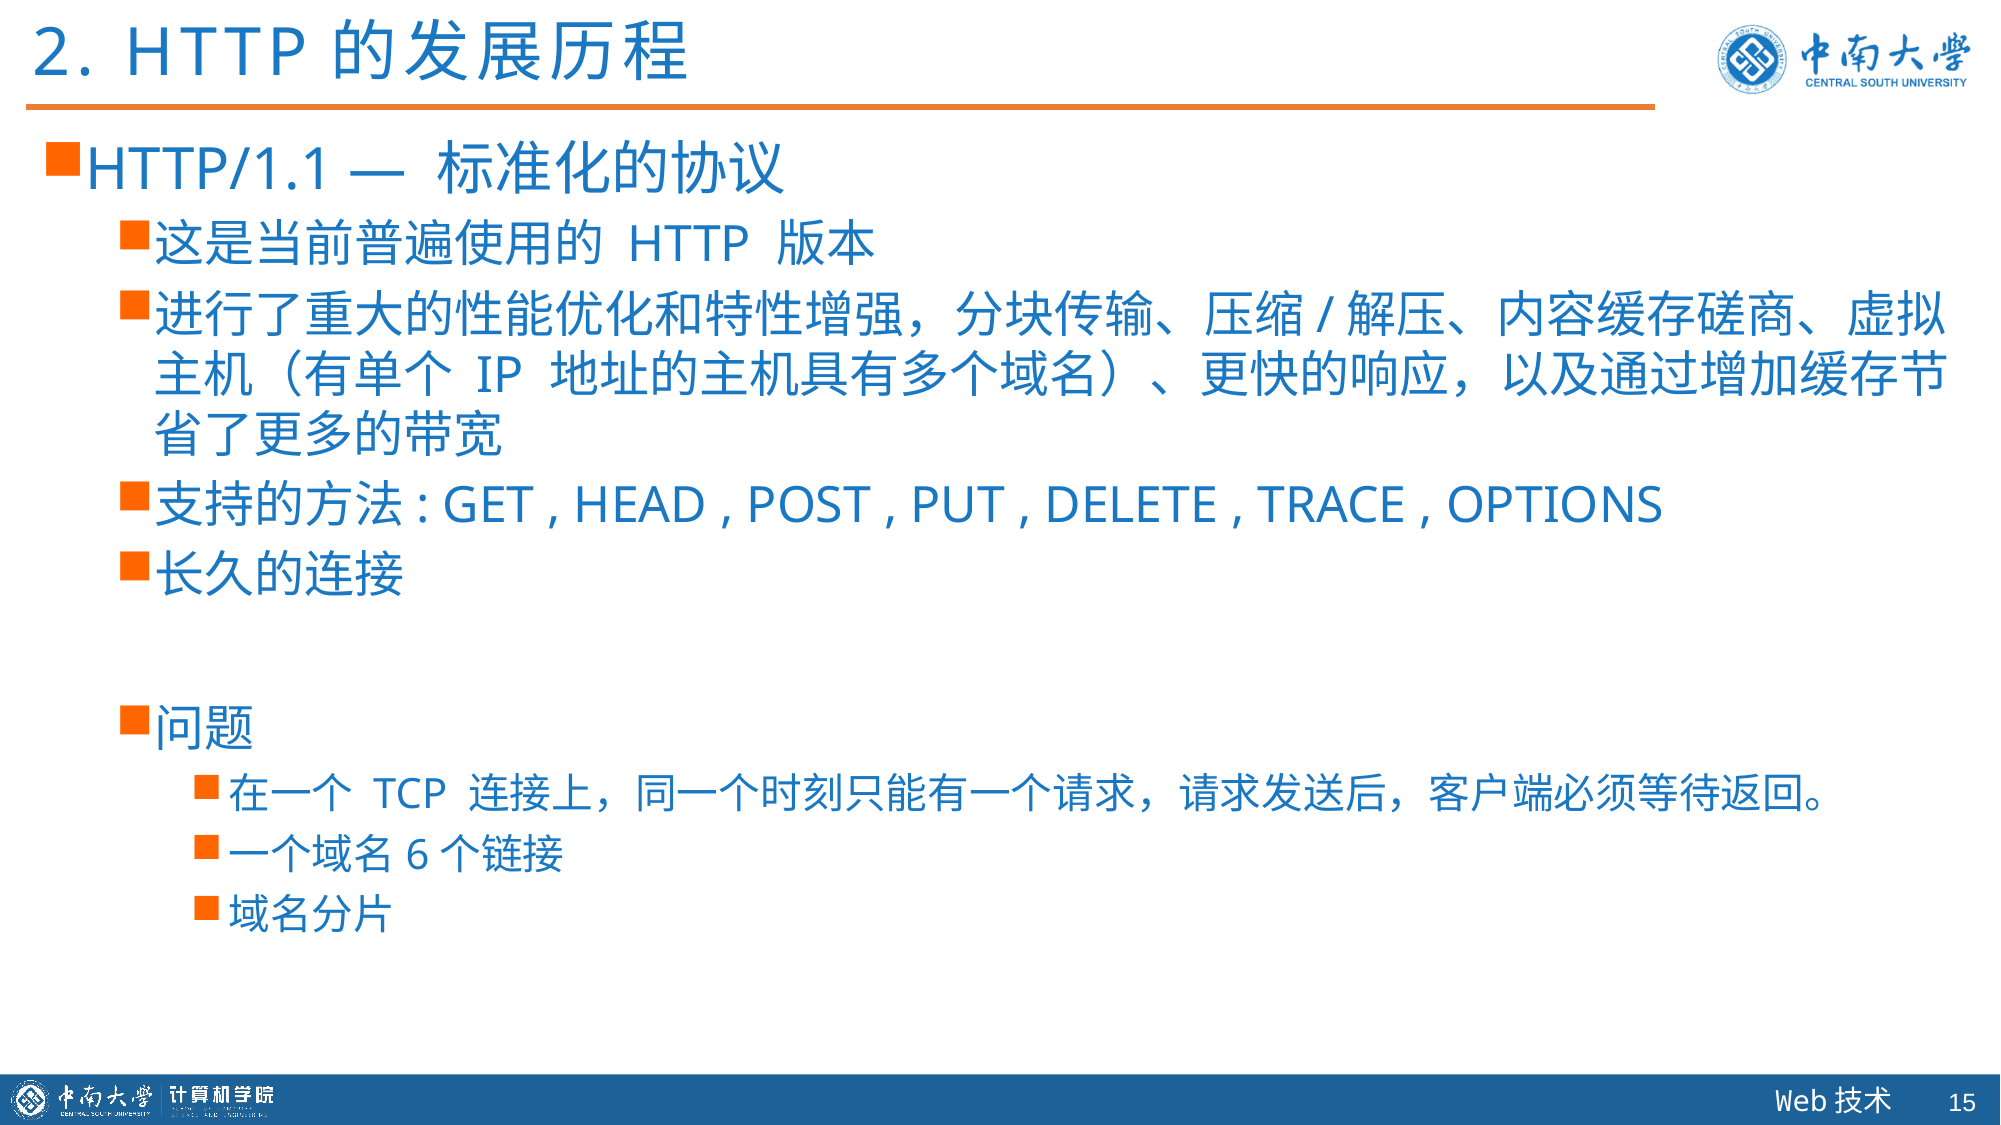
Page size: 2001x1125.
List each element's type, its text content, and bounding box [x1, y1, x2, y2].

picture [1708, 19, 1982, 99]
list 2. HTTP的发展历程 [17, 10, 1615, 83]
slide_number 14 [1916, 1079, 1992, 1124]
list HTTP/1.1 — 标准化的协议 这是当前普遍使用的 HTTP 版本 进行了重大的性能优化和特性增强，分块传输、压缩/解压、内容缓存磋商、虚拟主机（有单个 IP 地址的主机具有多个域名）、更快的响应，以及通过增加缓存节省了更多的带宽 支持的方法: GET , HEAD , POST , PUT , DELETE , TRACE , OPTIONS 长久的连接 问题 在一个 TCP 连接上，同一个时刻只能有一个请求，请求发送后，客户端必须等待返回。 一个域名6个链接 域名分片 [26, 123, 1982, 1050]
picture [0, 1080, 299, 1120]
